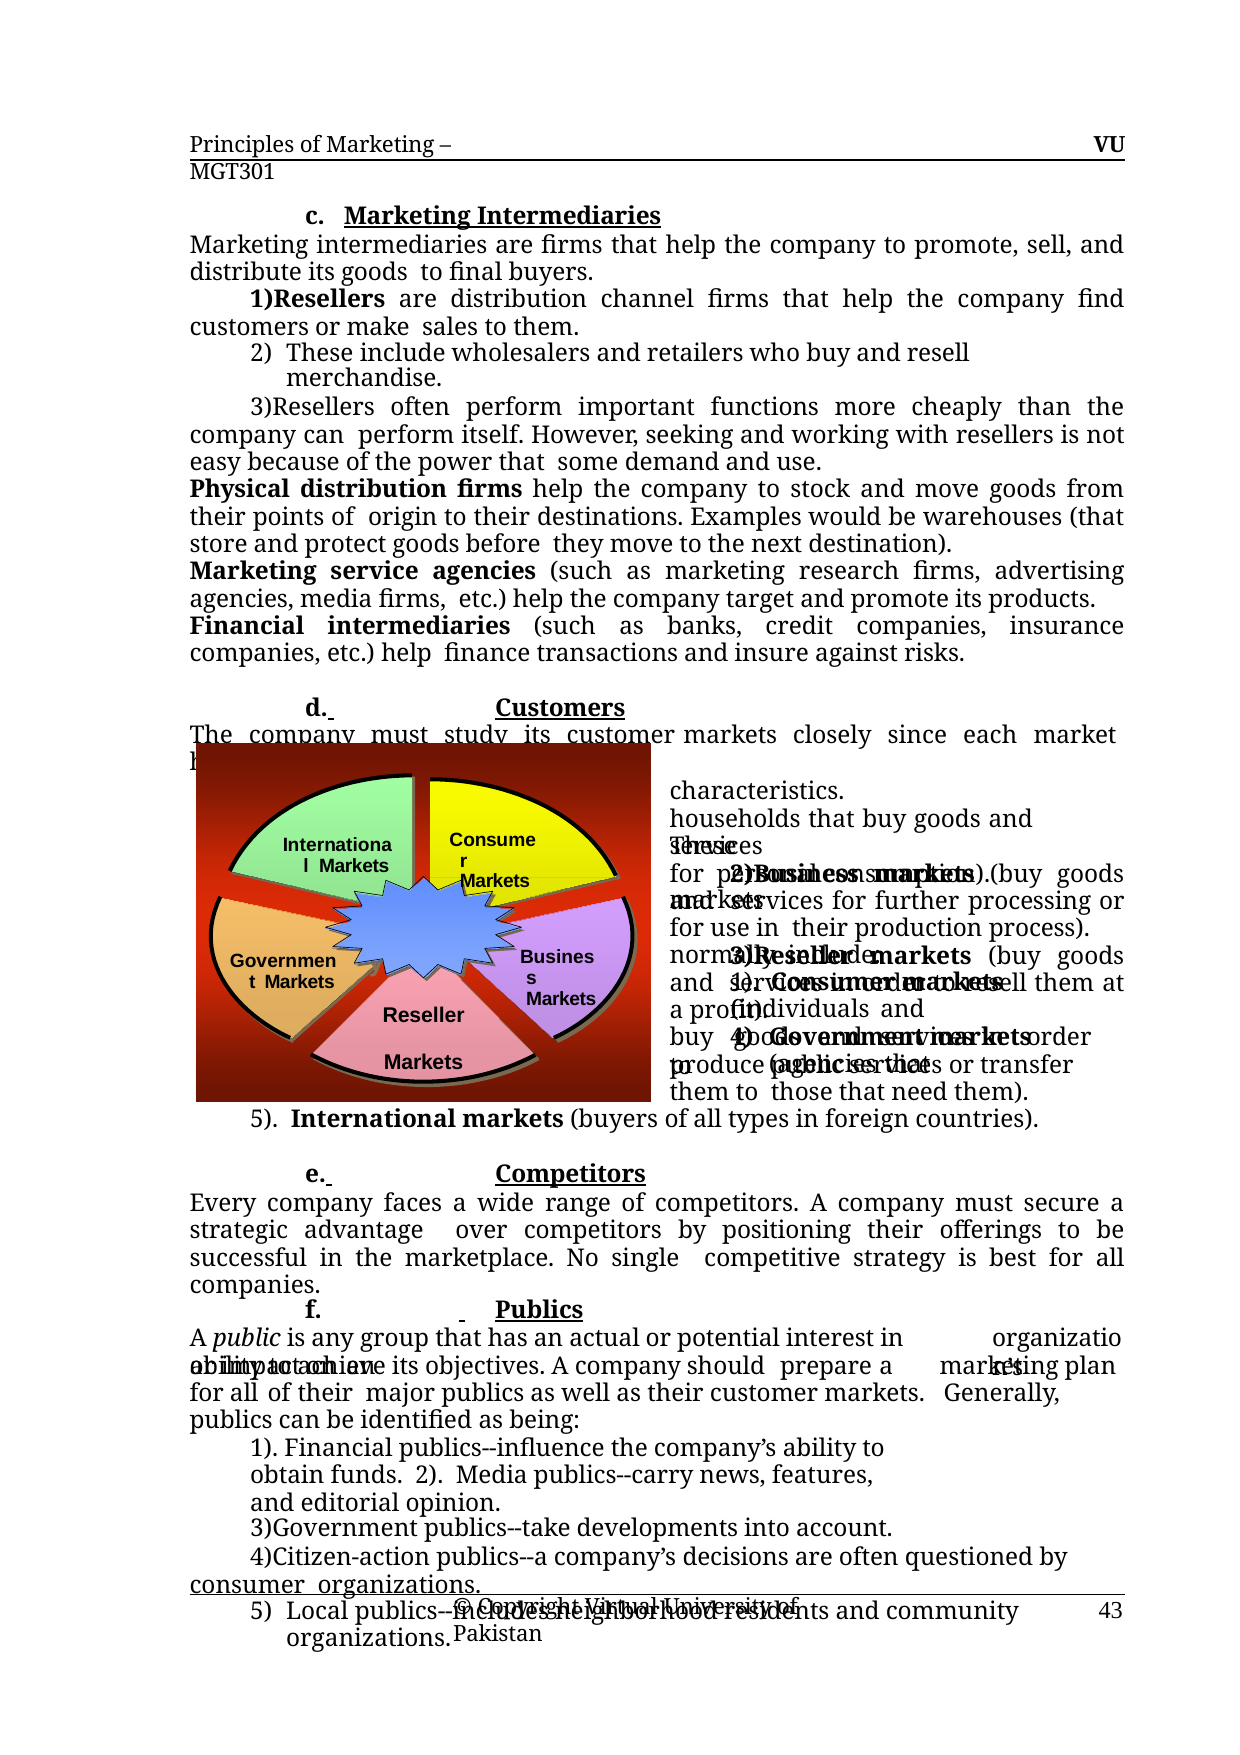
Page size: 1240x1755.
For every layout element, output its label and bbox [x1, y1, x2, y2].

text_box [1091, 130, 1128, 157]
text_box [187, 130, 1126, 184]
text_box [187, 200, 1126, 1652]
